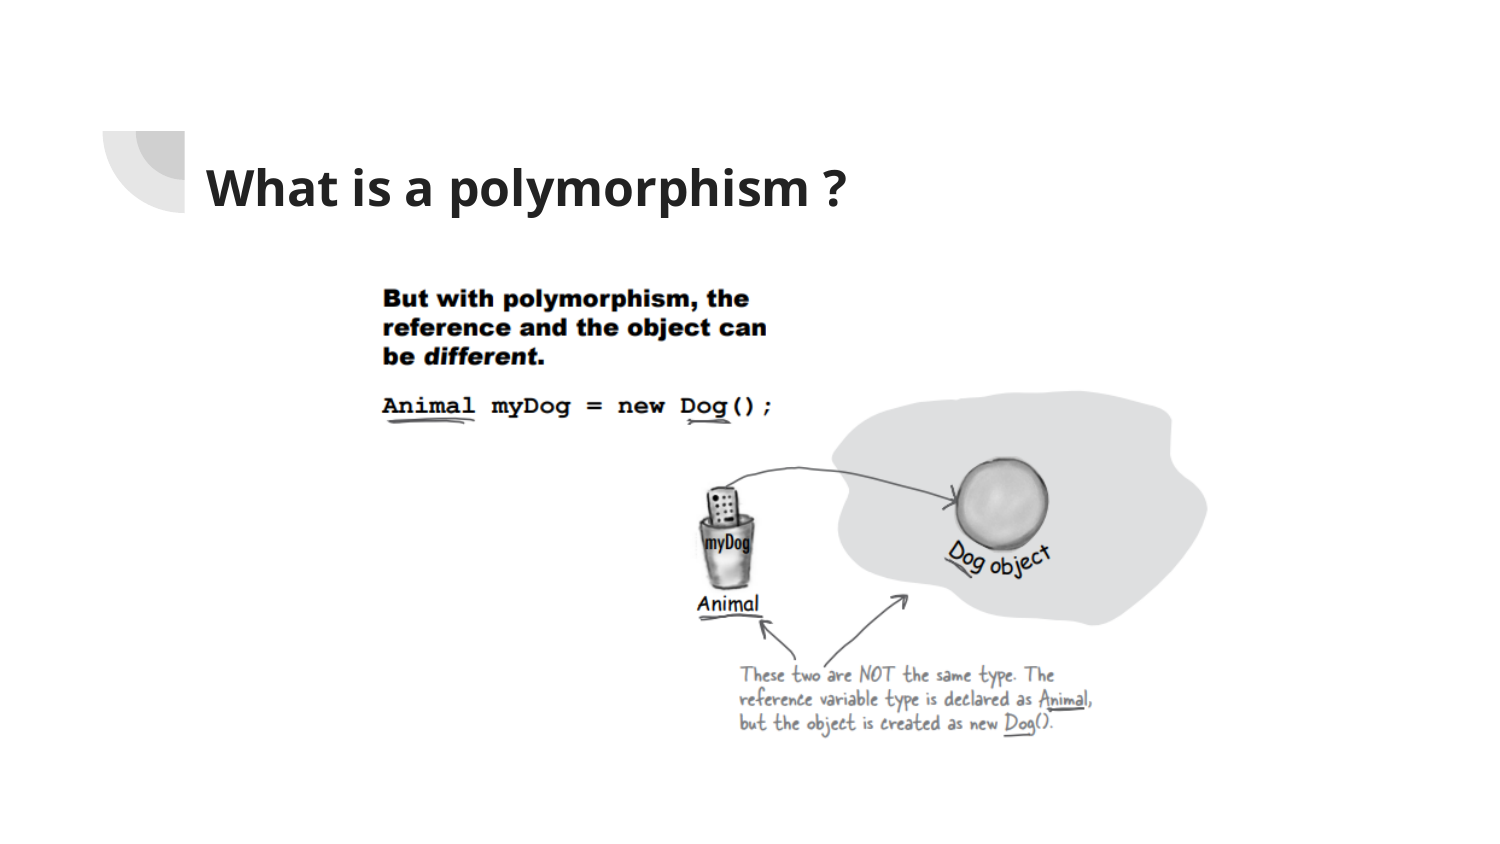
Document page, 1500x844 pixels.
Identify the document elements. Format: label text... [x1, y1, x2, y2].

title What is a polymorphism ? [191, 132, 1345, 297]
picture [346, 237, 1245, 770]
